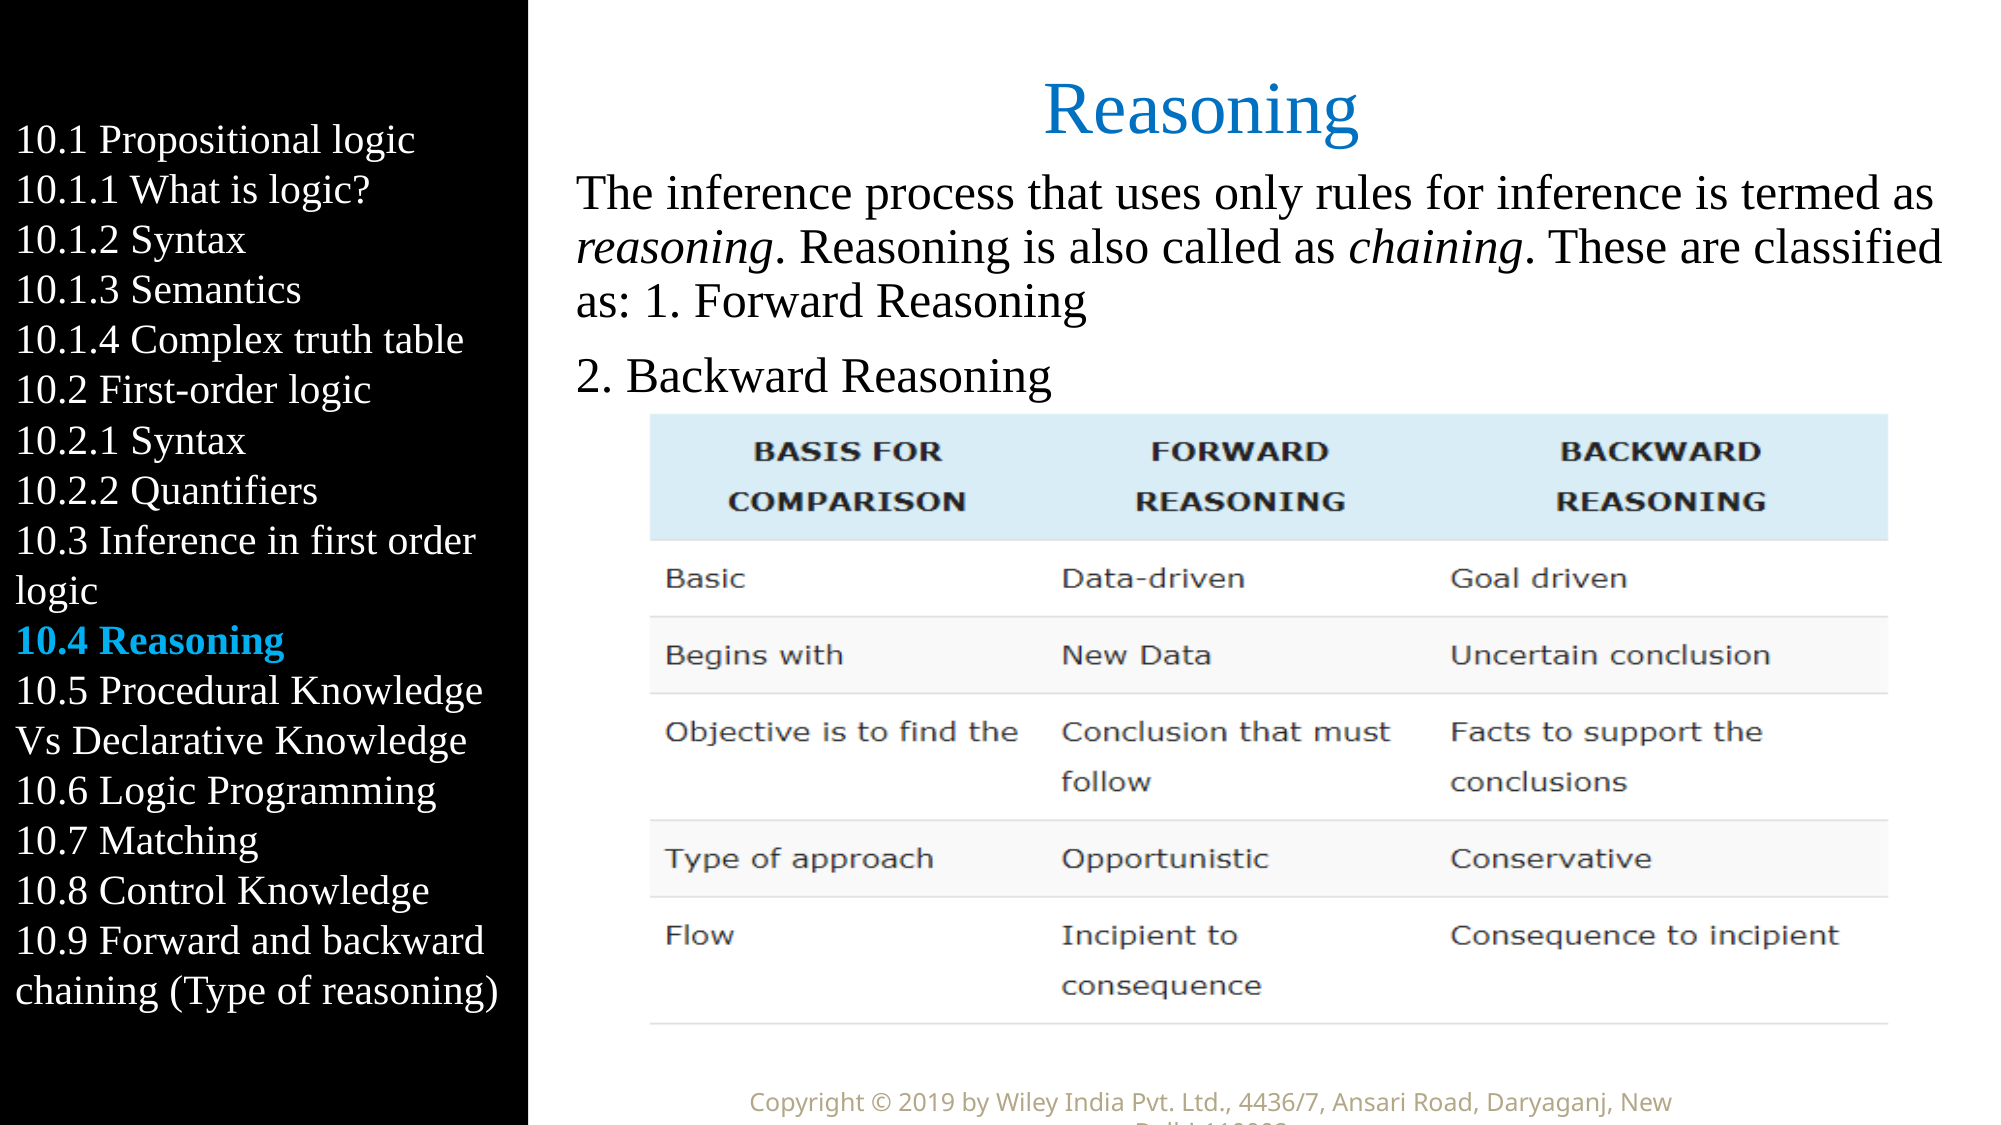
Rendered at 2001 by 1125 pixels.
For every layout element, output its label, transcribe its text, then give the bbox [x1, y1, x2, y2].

text_box Copyright © 2019 by Wiley India Pvt. Ltd., 4436/7, Ansari Road, Daryaganj, New Delhi-110002 [711, 1079, 1712, 1125]
list The inference process that uses only rules for inference is termed as reasoning. Reasoning is also called as chaining. These are classified as: 1. Forward Reasoning 2. Backward Reasoning [560, 158, 1981, 1125]
picture [635, 408, 1906, 1031]
title Reasoning [560, 59, 1863, 158]
text_box 10.1 Propositional logic 10.1.1 What is logic? 10.1.2 Syntax 10.1.3 Semantics 10.1.4 Complex truth table 10.2 First-order logic 10.2.1 Syntax 10.2.2 Quantifiers 10.3 Inference in first order logic 10.4 Reasoning 10.5 Procedural Knowledge Vs Declarative Knowledge 10.6 Logic Programming 10.7 Matching 10.8 Control Knowledge 10.9 Forward and backward chaining (Type of reasoning) [0, 0, 529, 1125]
